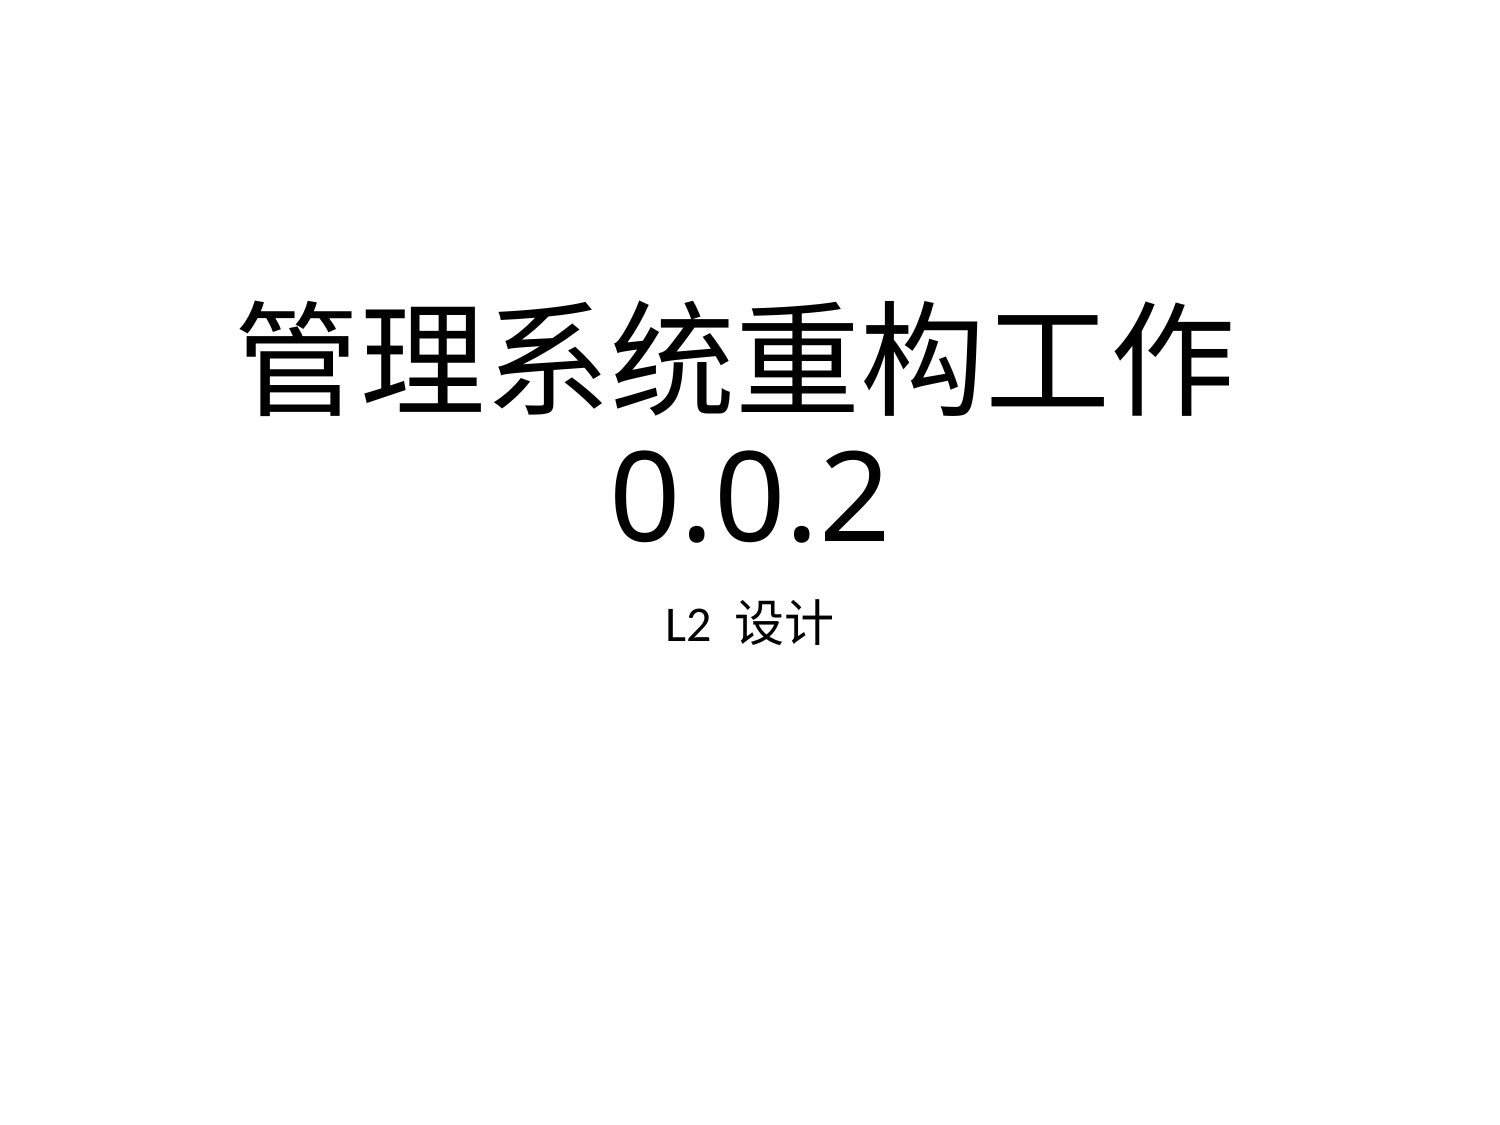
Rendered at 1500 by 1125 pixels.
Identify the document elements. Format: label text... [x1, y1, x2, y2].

subtitle L2 设计 [187, 590, 1313, 863]
title 管理系统重构工作0.0.2 [112, 184, 1388, 576]
